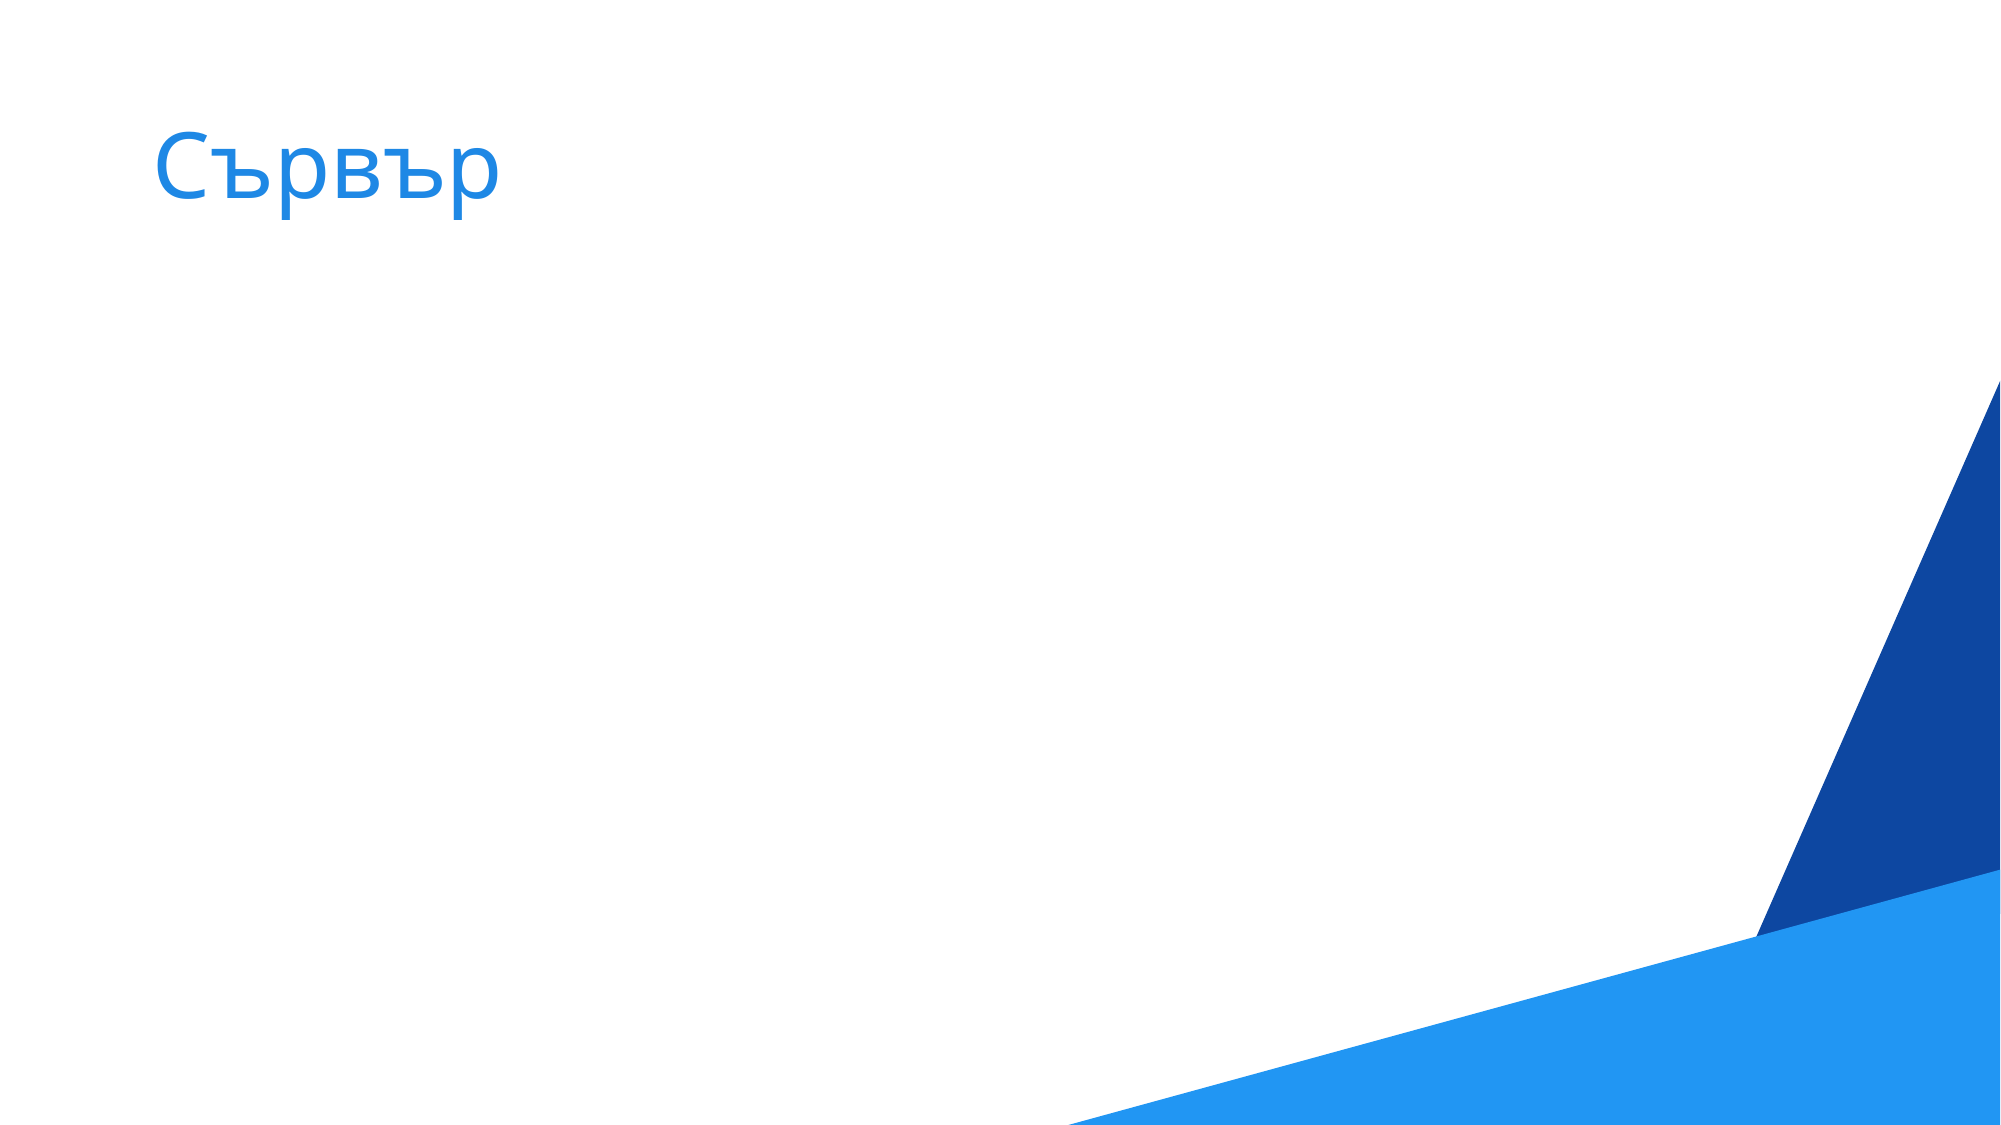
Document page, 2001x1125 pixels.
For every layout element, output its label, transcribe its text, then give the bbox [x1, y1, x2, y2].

title Сървър [137, 59, 1863, 278]
